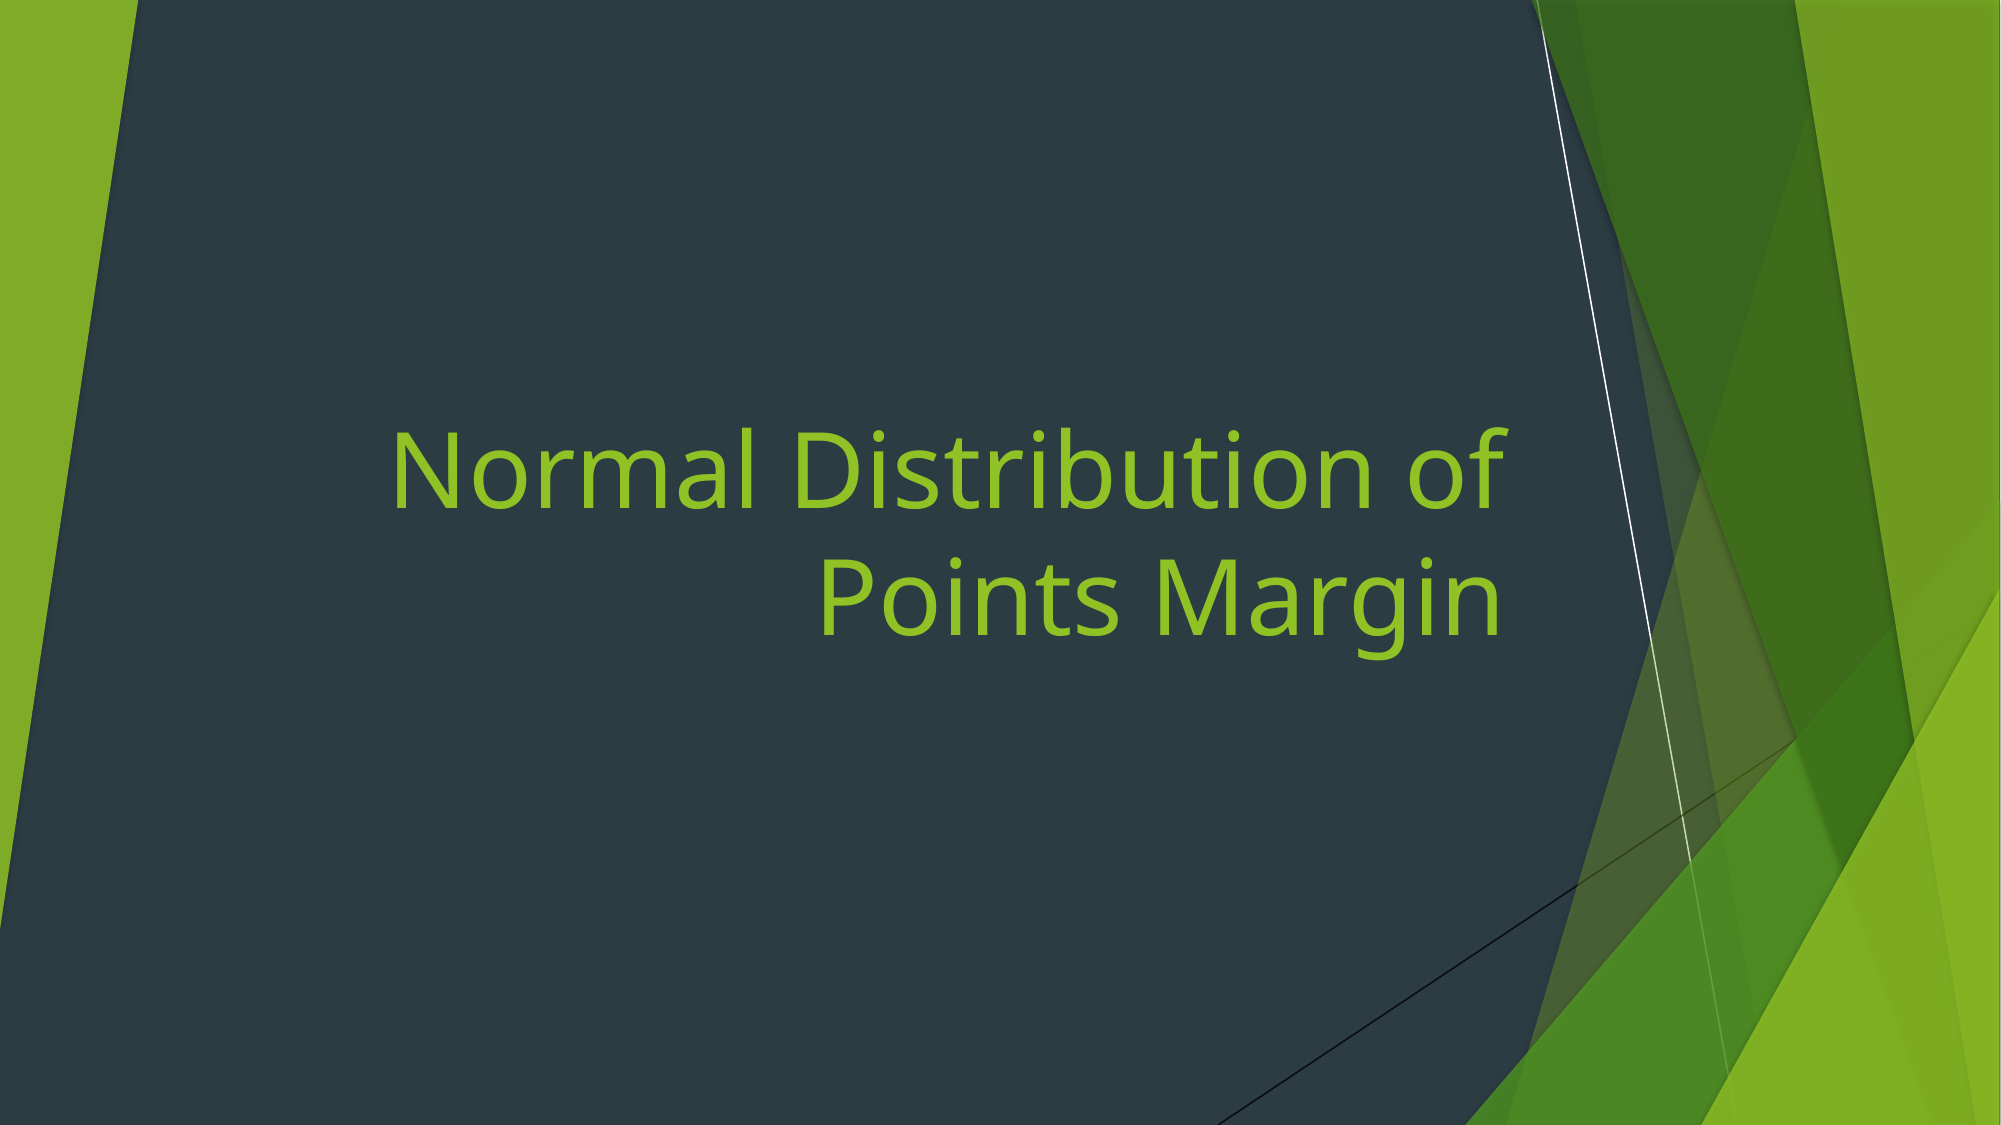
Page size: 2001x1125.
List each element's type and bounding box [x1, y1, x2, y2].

text_box [0, 0, 2000, 1125]
